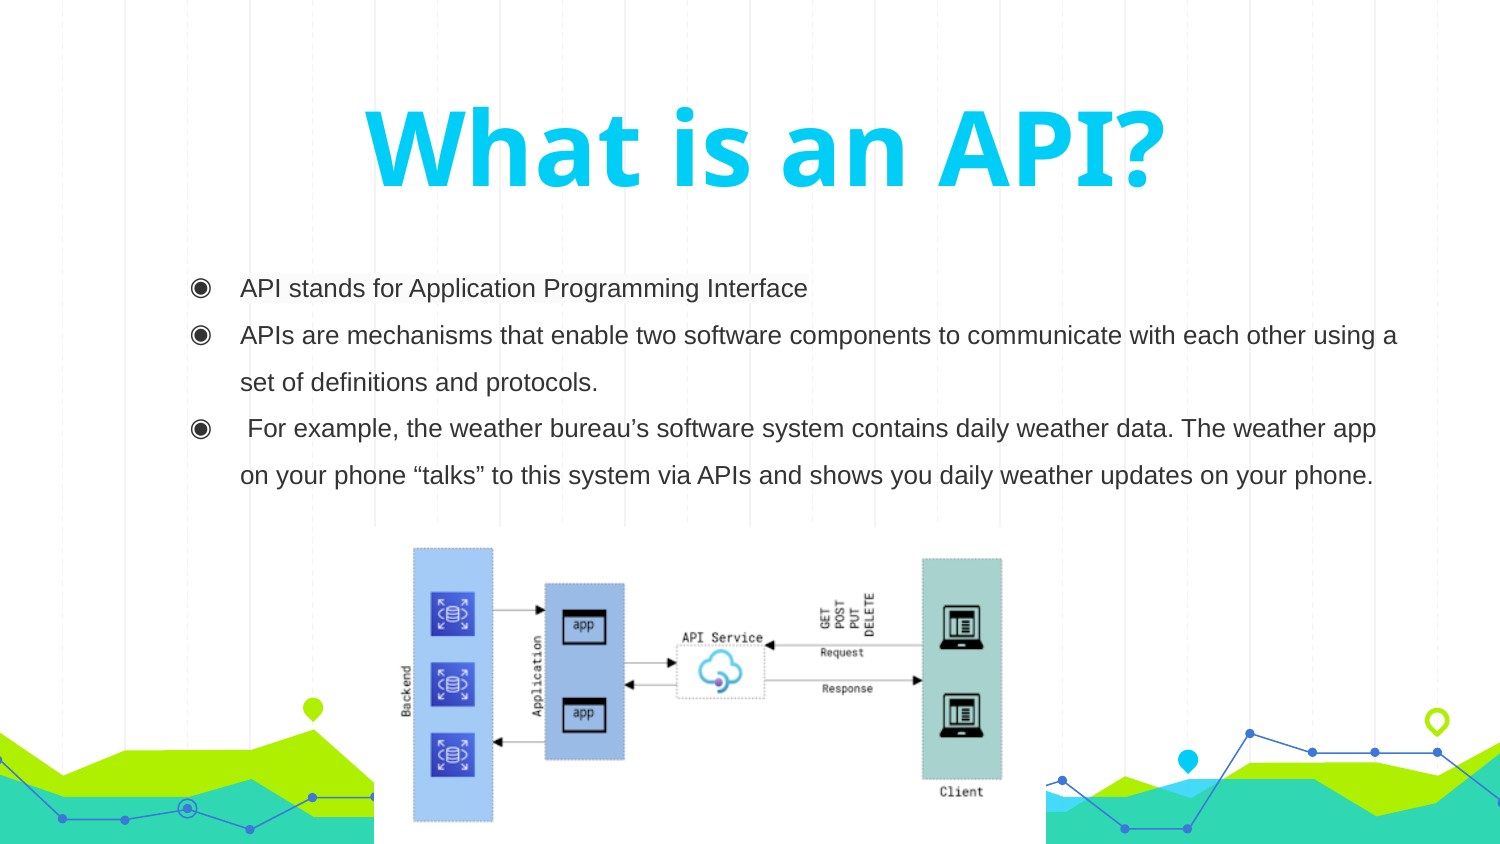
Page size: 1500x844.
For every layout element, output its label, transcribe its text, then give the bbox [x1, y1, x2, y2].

title What is an API? [225, 32, 1307, 223]
subtitle API stands for Application Programming Interface APIs are mechanisms that enable two software components to communicate with each other using a set of definitions and protocols. For example, the weather bureau’s software system contains daily weather data. The weather app on your phone “talks” to this system via APIs and shows you daily weather updates on your phone. [150, 240, 1424, 582]
picture [373, 527, 1046, 844]
